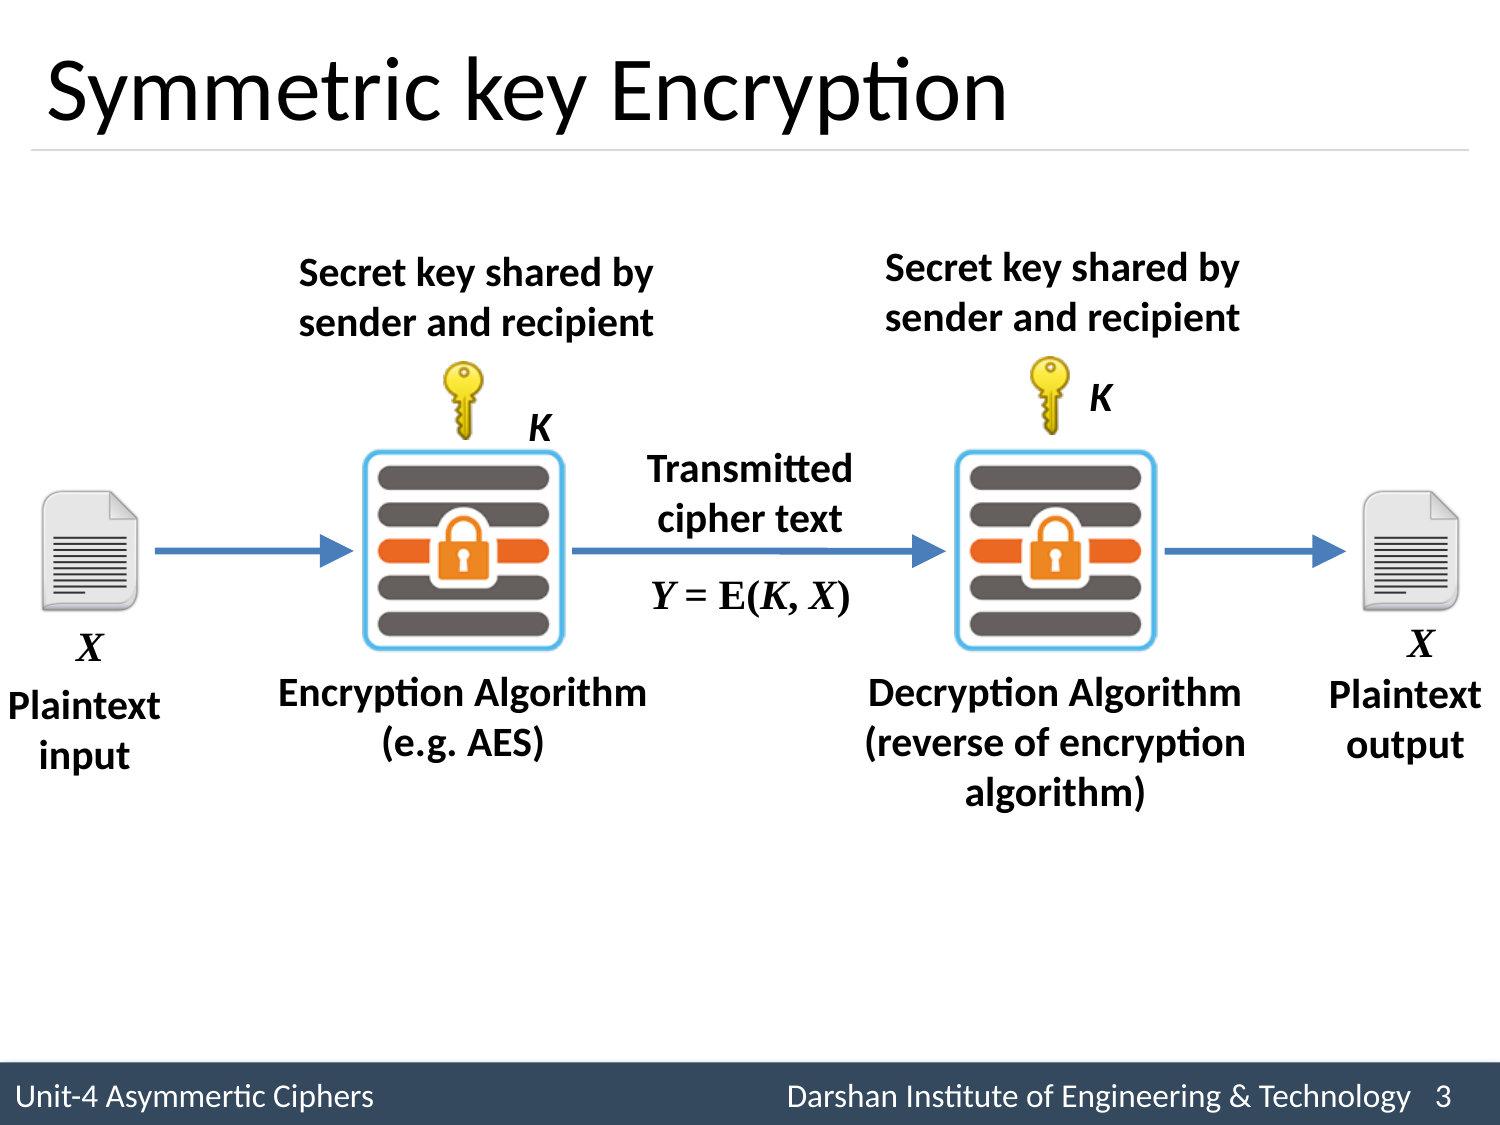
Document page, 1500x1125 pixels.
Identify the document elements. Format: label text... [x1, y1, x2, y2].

picture [423, 361, 503, 440]
text_box K [513, 392, 562, 443]
picture [353, 444, 573, 658]
text_box Transmitted cipher text Y = E(K, X) [624, 559, 876, 626]
picture [945, 444, 1165, 658]
text_box K [1093, 362, 1124, 428]
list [25, 486, 156, 616]
text_box Decryption Algorithm (reverse of encryption algorithm) [834, 656, 1277, 822]
text_box X [1392, 624, 1426, 673]
text_box Encryption Algorithm (e.g. AES) [242, 656, 684, 772]
text_box Secret key shared by sender and recipient [860, 232, 1265, 348]
text_box Secret key shared by sender and recipient [274, 237, 679, 353]
text_box Transmitted cipher text Y = E(K, X) [624, 433, 876, 549]
text_box Plaintext input [0, 670, 178, 785]
title Symmetric key Encryption [31, 17, 1469, 150]
text_box Plaintext output [1312, 659, 1499, 775]
picture [1009, 355, 1089, 435]
picture [1345, 486, 1476, 617]
text_box X [61, 624, 110, 677]
